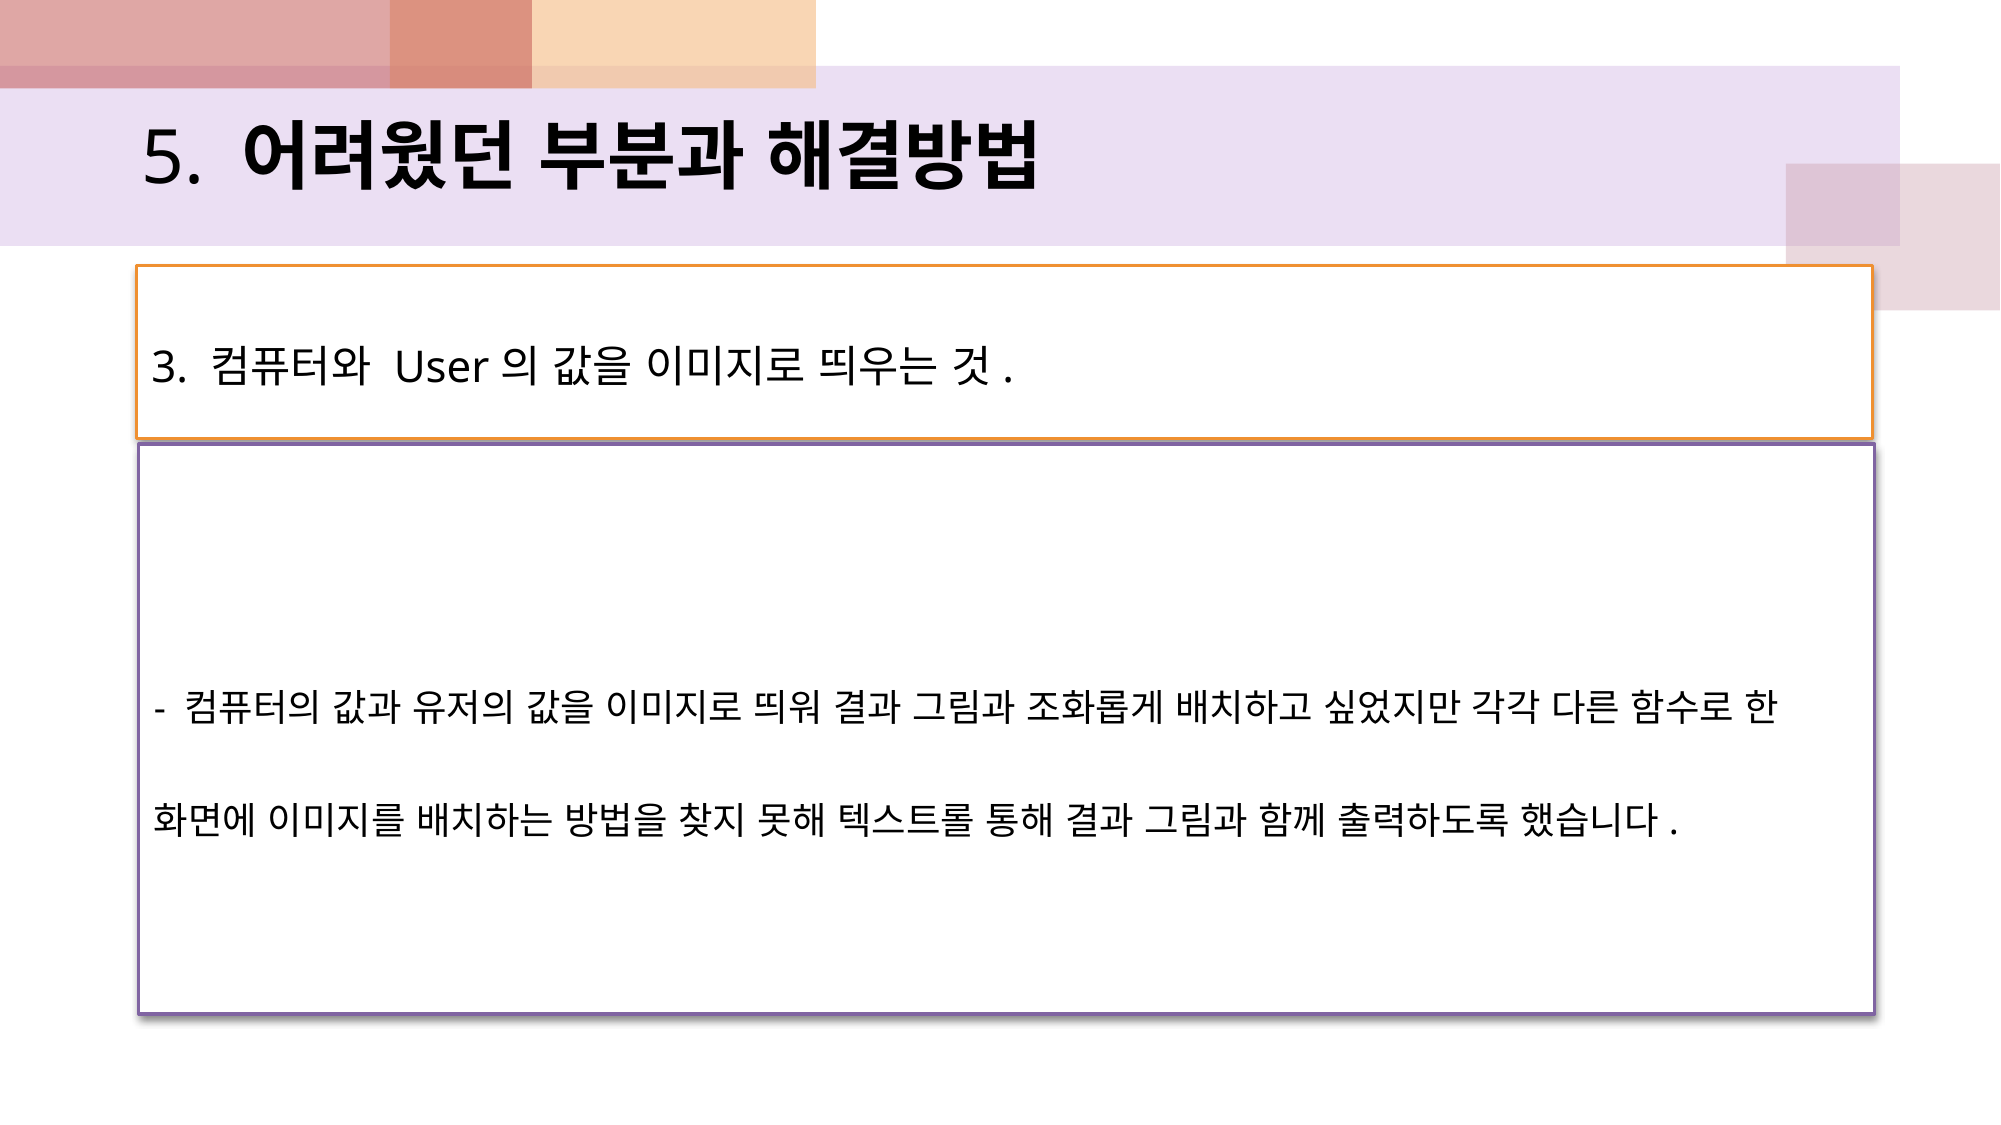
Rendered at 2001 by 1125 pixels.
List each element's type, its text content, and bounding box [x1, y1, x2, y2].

text_box 5. 어려웠던 부분과 해결방법 [125, 107, 1342, 201]
text_box - 컴퓨터의 값과 유저의 값을 이미지로 띄워 결과 그림과 조화롭게 배치하고 싶었지만 각각 다른 함수로 한 화면에 이미지를 배치하는 방법을 찾지 못해 텍스트롤 통해 결과 그림과 함께 출력하도록 했습니다. [137, 442, 1876, 1016]
text_box 3. 컴퓨터와 User의 값을 이미지로 띄우는 것. [135, 264, 1874, 440]
